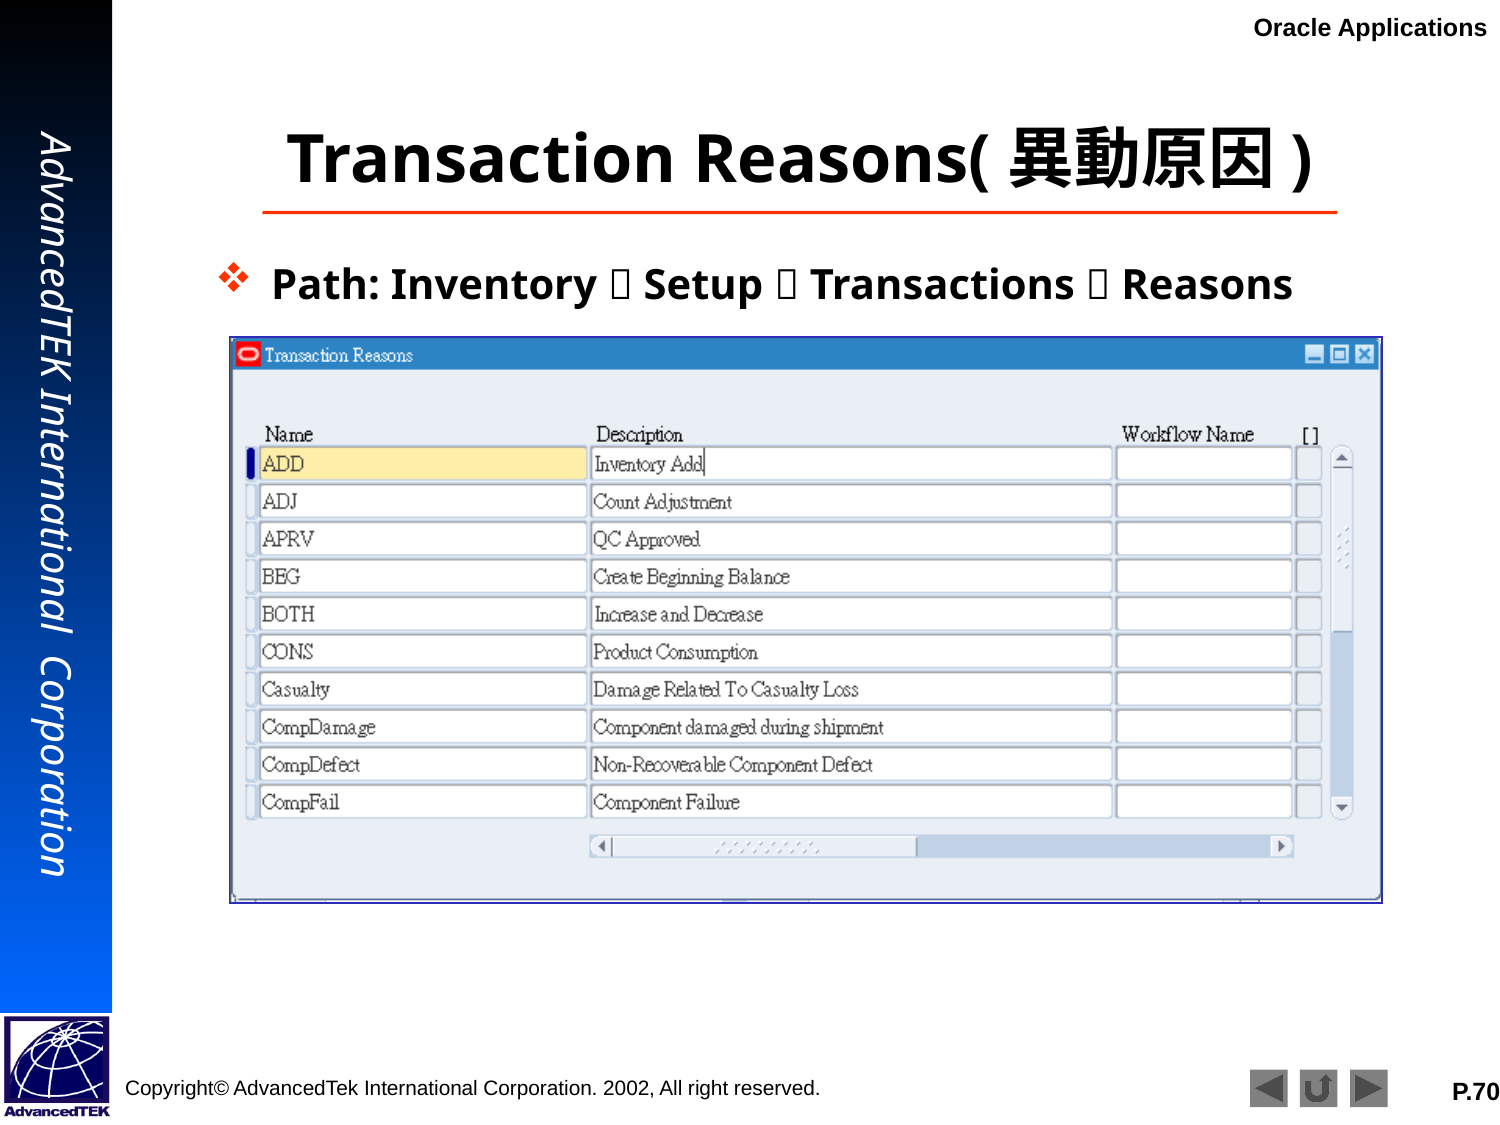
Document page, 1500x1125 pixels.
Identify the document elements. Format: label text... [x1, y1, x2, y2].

picture [0, 1012, 113, 1125]
list Path: Inventory  Setup  Transactions  Reasons [199, 249, 1426, 1038]
title Transaction Reasons(異動原因) [199, 99, 1401, 213]
picture [229, 337, 1382, 903]
